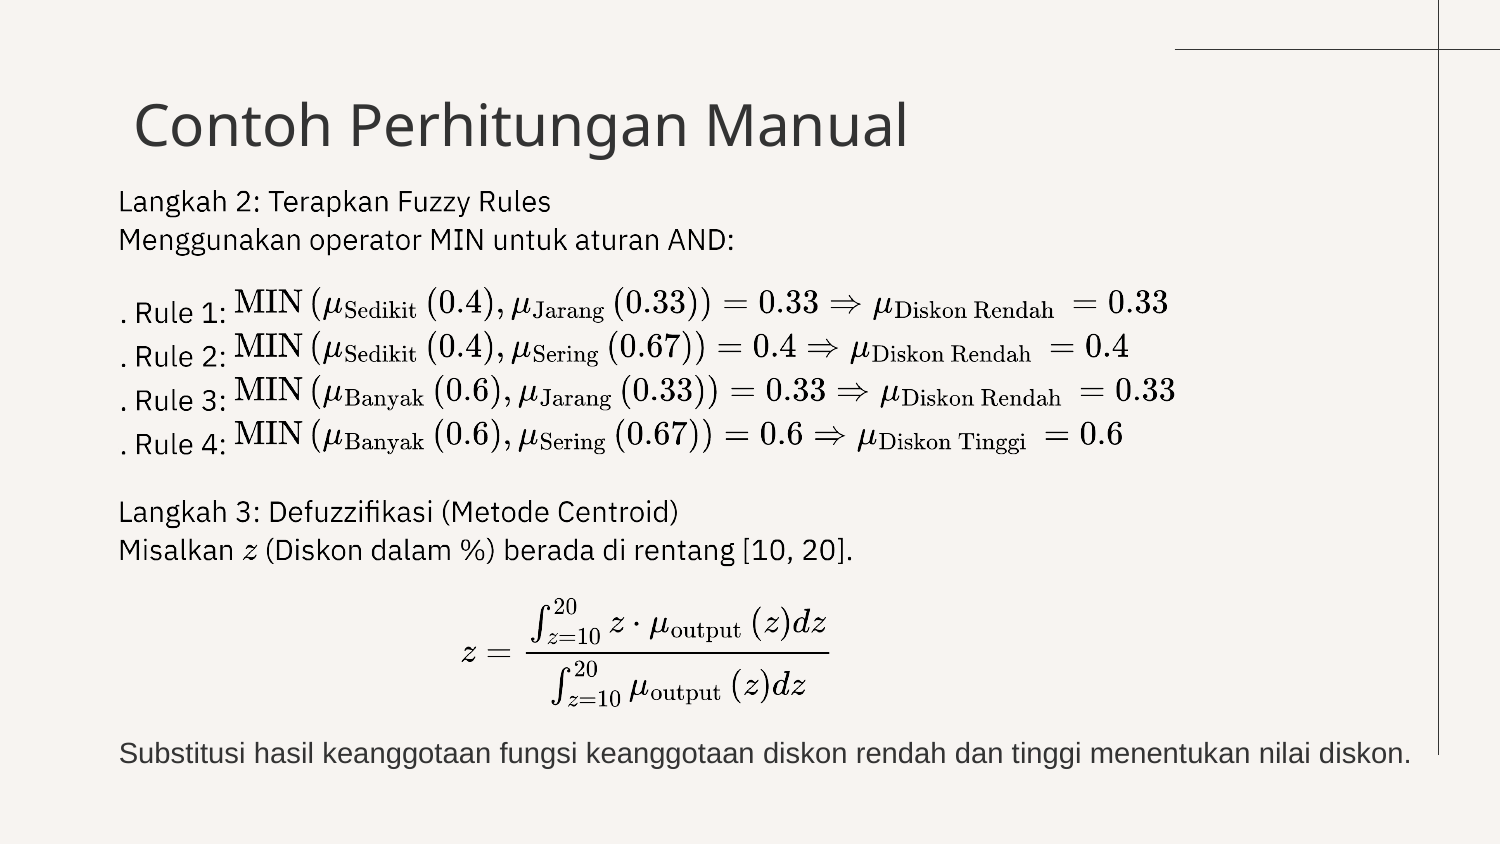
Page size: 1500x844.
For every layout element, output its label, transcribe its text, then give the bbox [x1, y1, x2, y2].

title Contoh Perhitungan Manual [118, 72, 1382, 167]
subtitle Substitusi hasil keanggotaan fungsi keanggotaan diskon rendah dan tinggi menentukan nilai diskon. [78, 710, 1500, 785]
picture [117, 186, 1178, 711]
